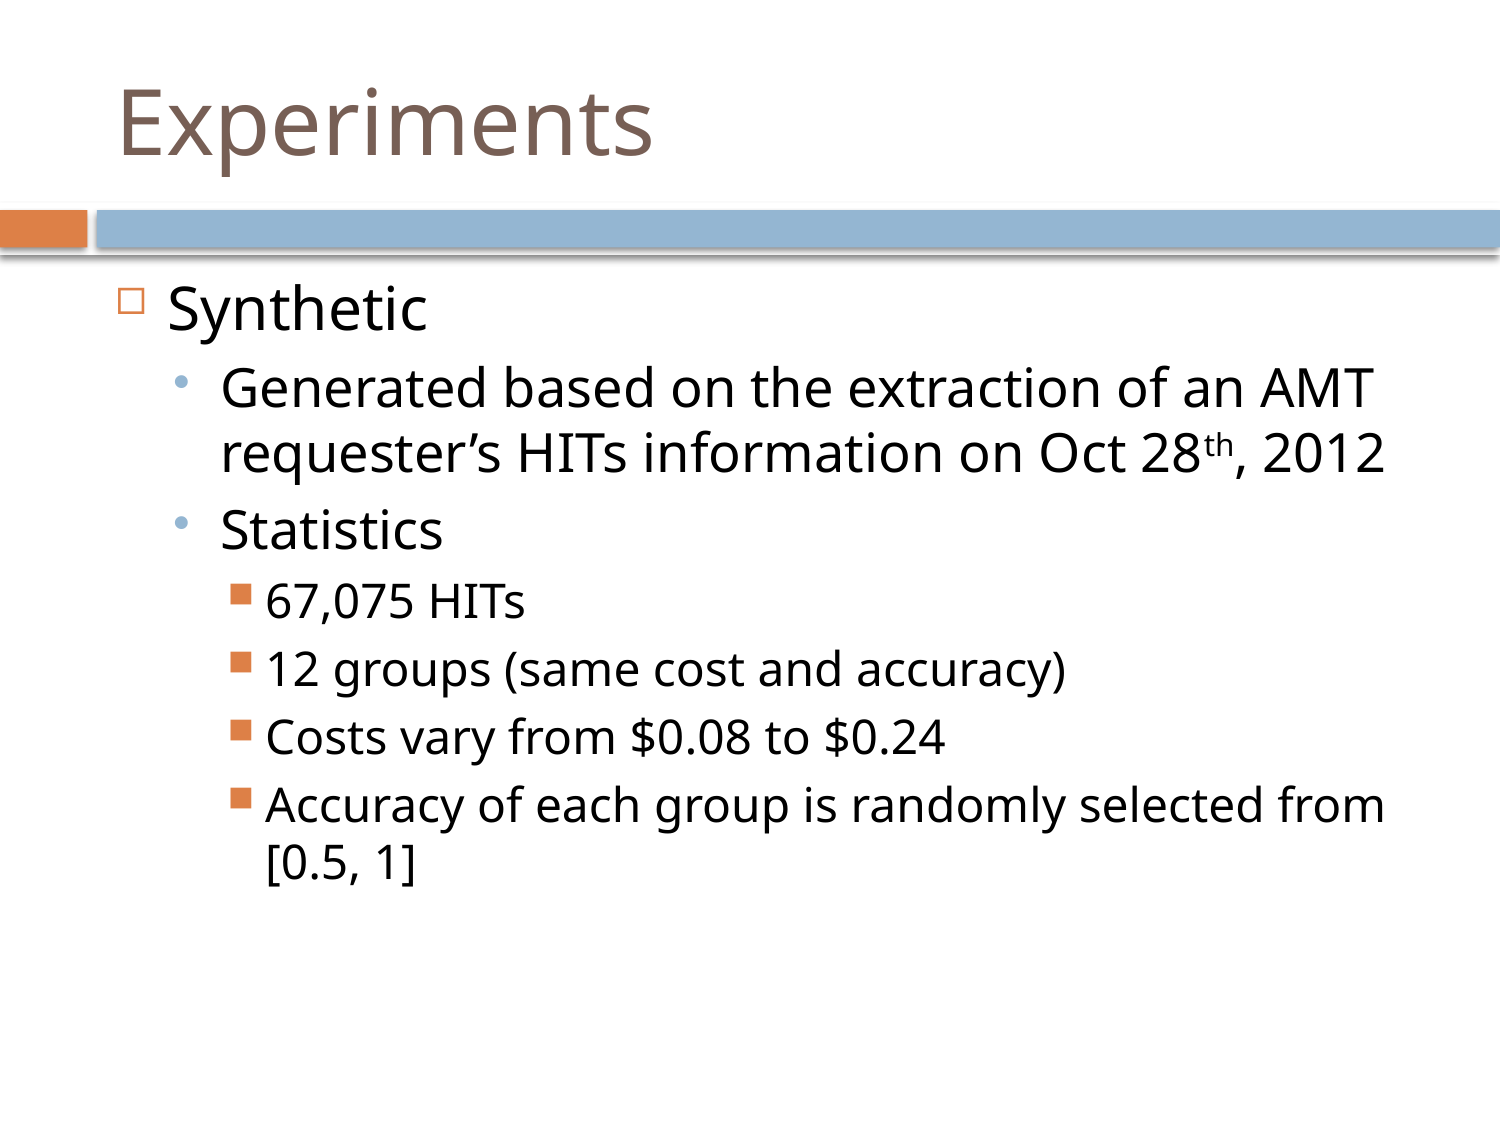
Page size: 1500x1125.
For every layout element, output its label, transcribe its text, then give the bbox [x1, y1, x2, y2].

list Synthetic Generated based on the extraction of an AMT requester’s HITs information on Oct 28th, 2012 Statistics 67,075 HITs 12 groups (same cost and accuracy) Costs vary from $0.08 to $0.24 Accuracy of each group is randomly selected from [0.5, 1] [100, 262, 1438, 1000]
title Experiments [100, 37, 1438, 200]
